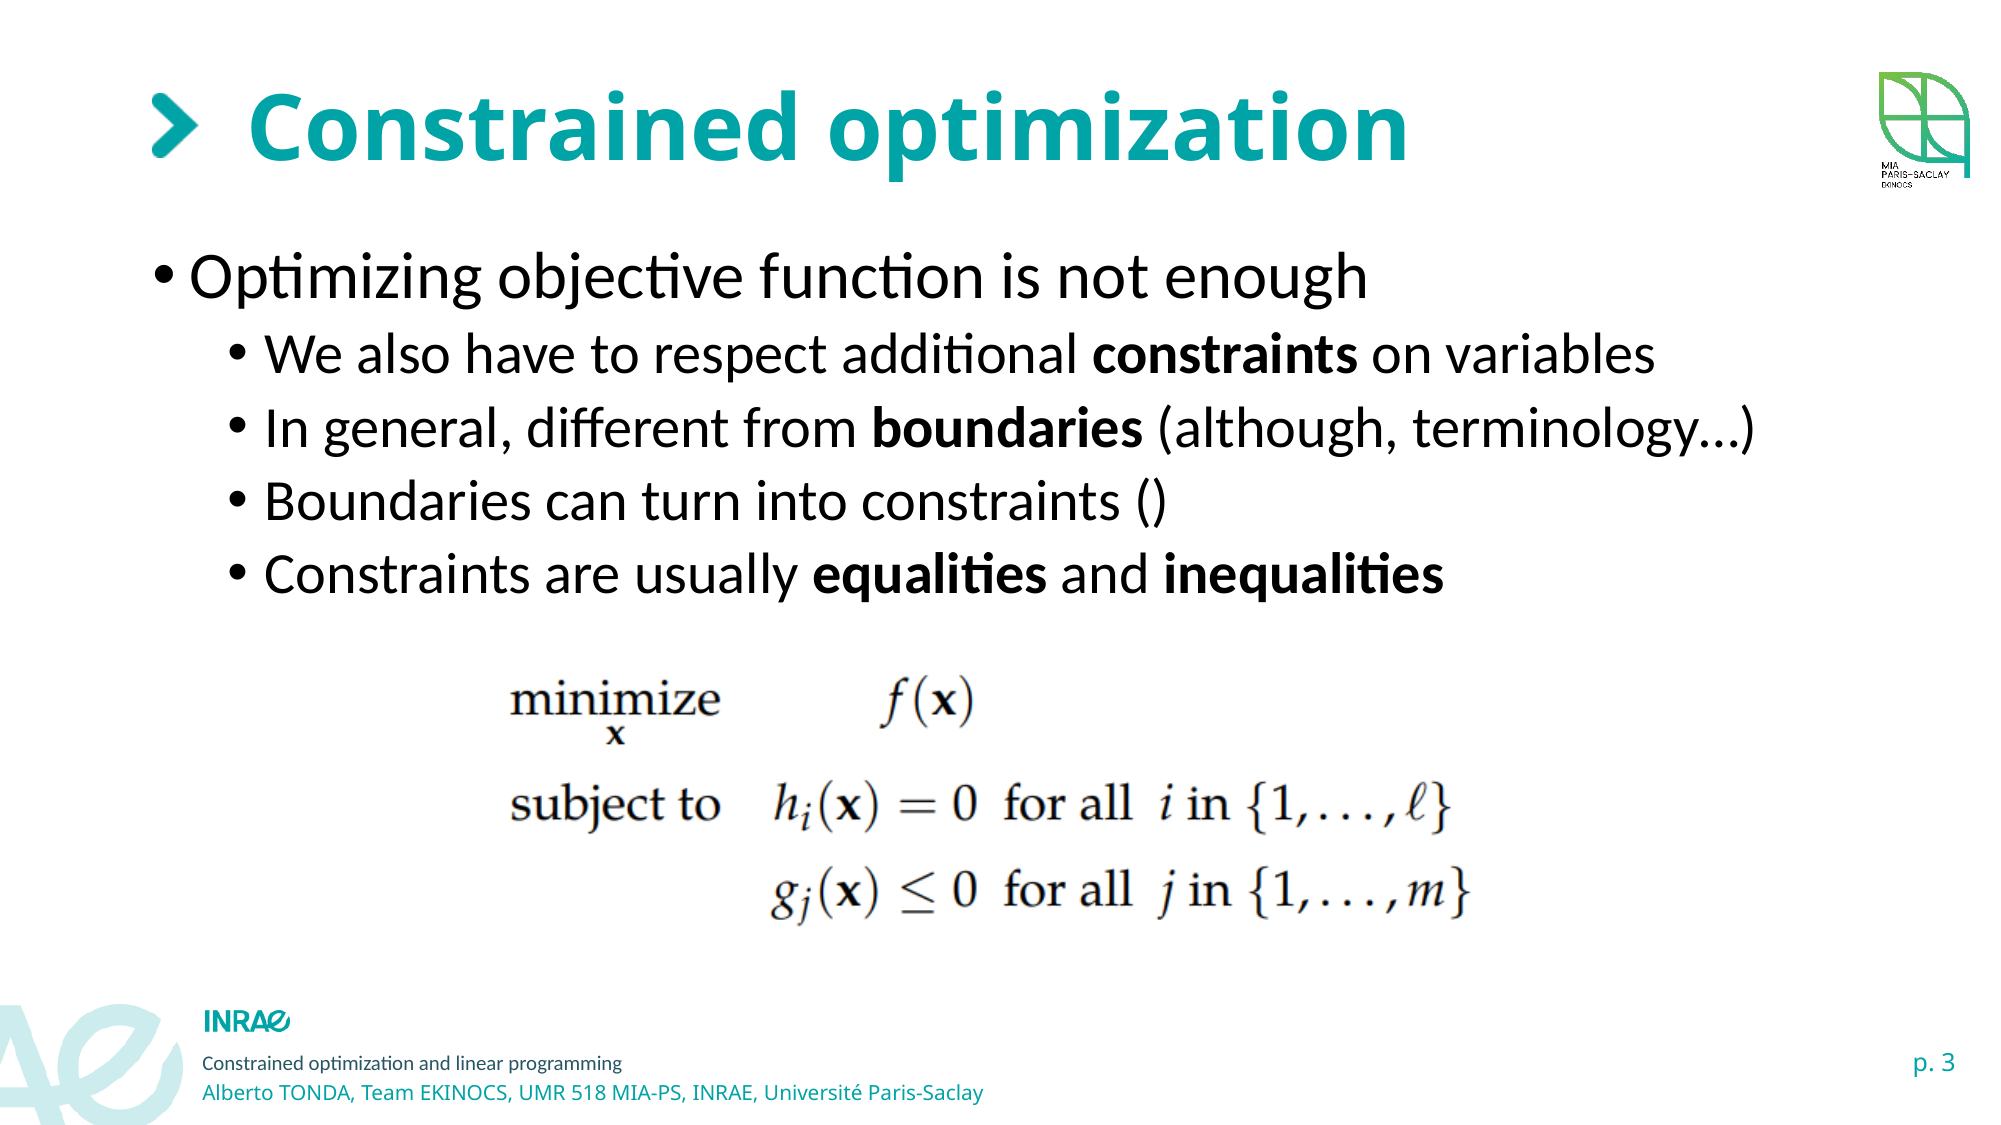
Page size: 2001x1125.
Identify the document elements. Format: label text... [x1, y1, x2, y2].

picture [481, 627, 1518, 956]
title Constrained optimization [137, 59, 1863, 203]
picture [152, 93, 200, 158]
picture [1862, 54, 1986, 205]
picture [0, 996, 329, 1125]
